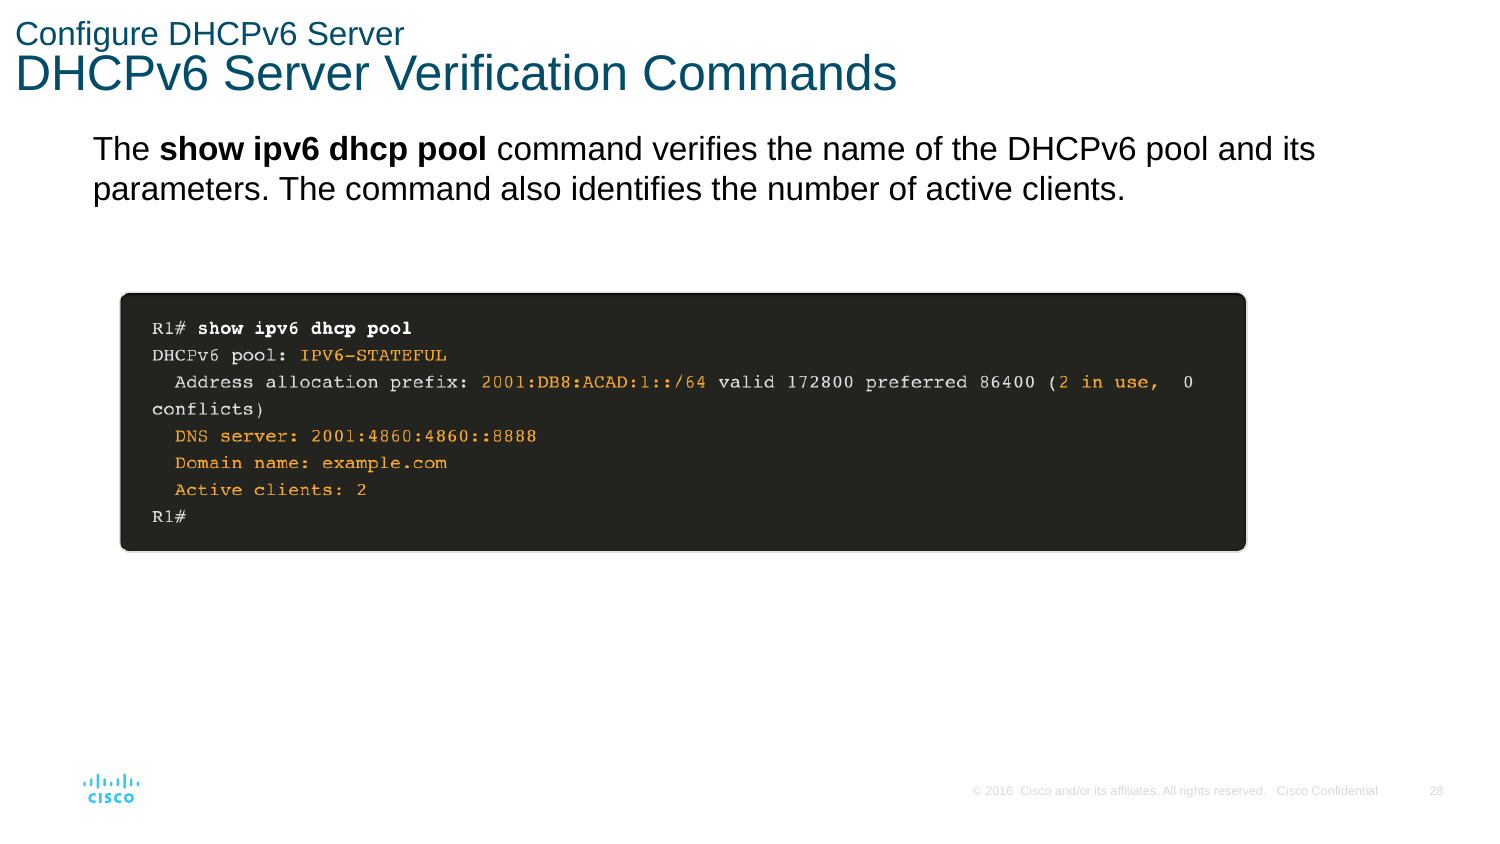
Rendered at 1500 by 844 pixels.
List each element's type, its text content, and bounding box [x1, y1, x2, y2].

title Configure DHCPv6 Server DHCPv6 Server Verification Commands [0, 0, 1369, 121]
list The show ipv6 dhcp pool command verifies the name of the DHCPv6 pool and its parameters. The command also identifies the number of active clients. [77, 120, 1437, 726]
picture [115, 286, 1254, 560]
